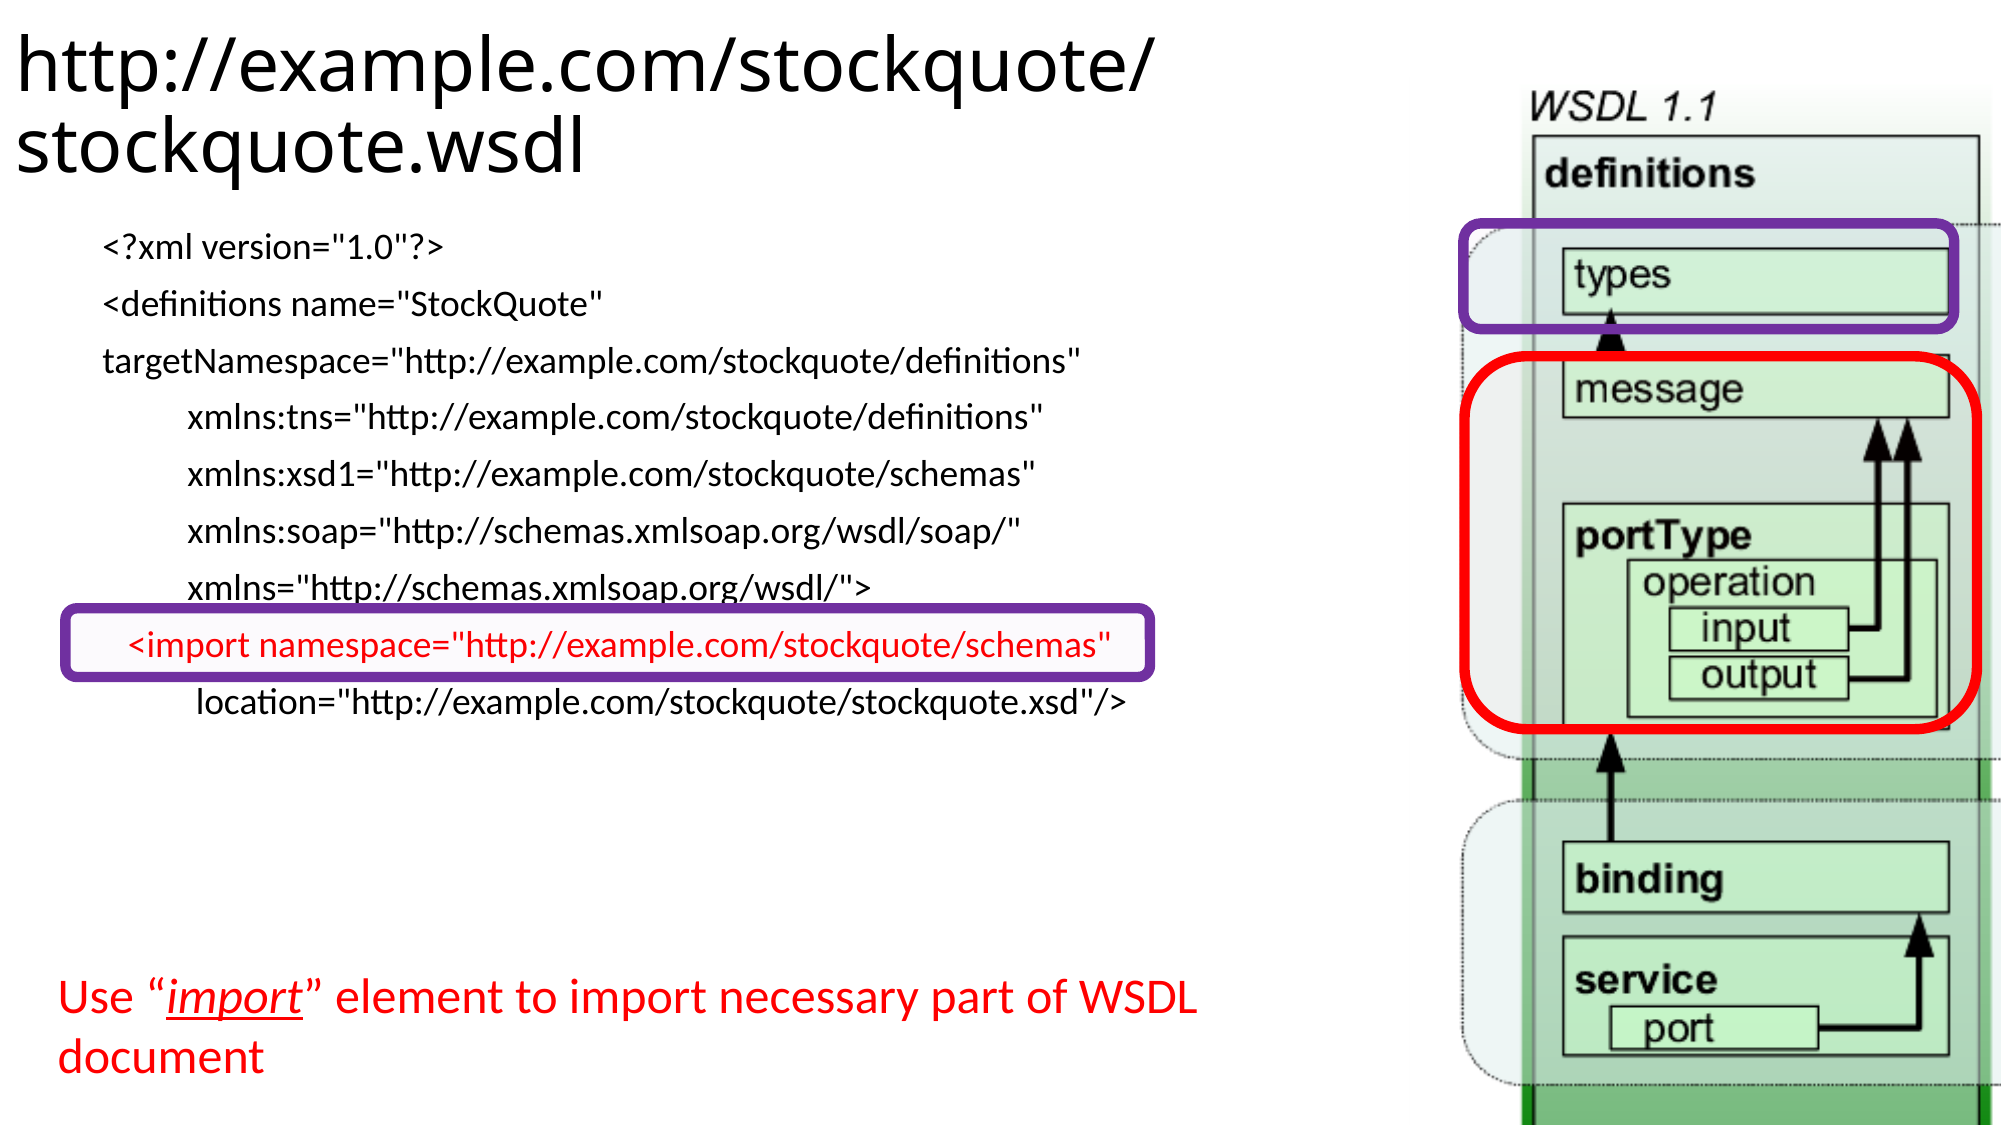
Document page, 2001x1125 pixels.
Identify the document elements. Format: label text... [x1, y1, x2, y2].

title http://example.com/stockquote/stockquote.wsdl [0, 46, 1567, 170]
picture [1408, 77, 2001, 1125]
list <?xml version="1.0"?> <definitions name="StockQuote" targetNamespace="http://example.com/stockquote/definitions" xmlns:tns="http://example.com/stockquote/definitions" xmlns:xsd1="http://example.com/stockquote/schemas" xmlns:soap="http://schemas.xmlsoap.org/wsdl/soap/" xmlns="http://schemas.xmlsoap.org/wsdl/"> <import namespace="http://example.com/stockquote/schemas" location="http://example.com/stockquote/stockquote.xsd"/> [87, 223, 1408, 956]
text_box Use “import” element to import necessary part of WSDL document [42, 955, 1366, 1091]
text_box [64, 607, 1152, 679]
